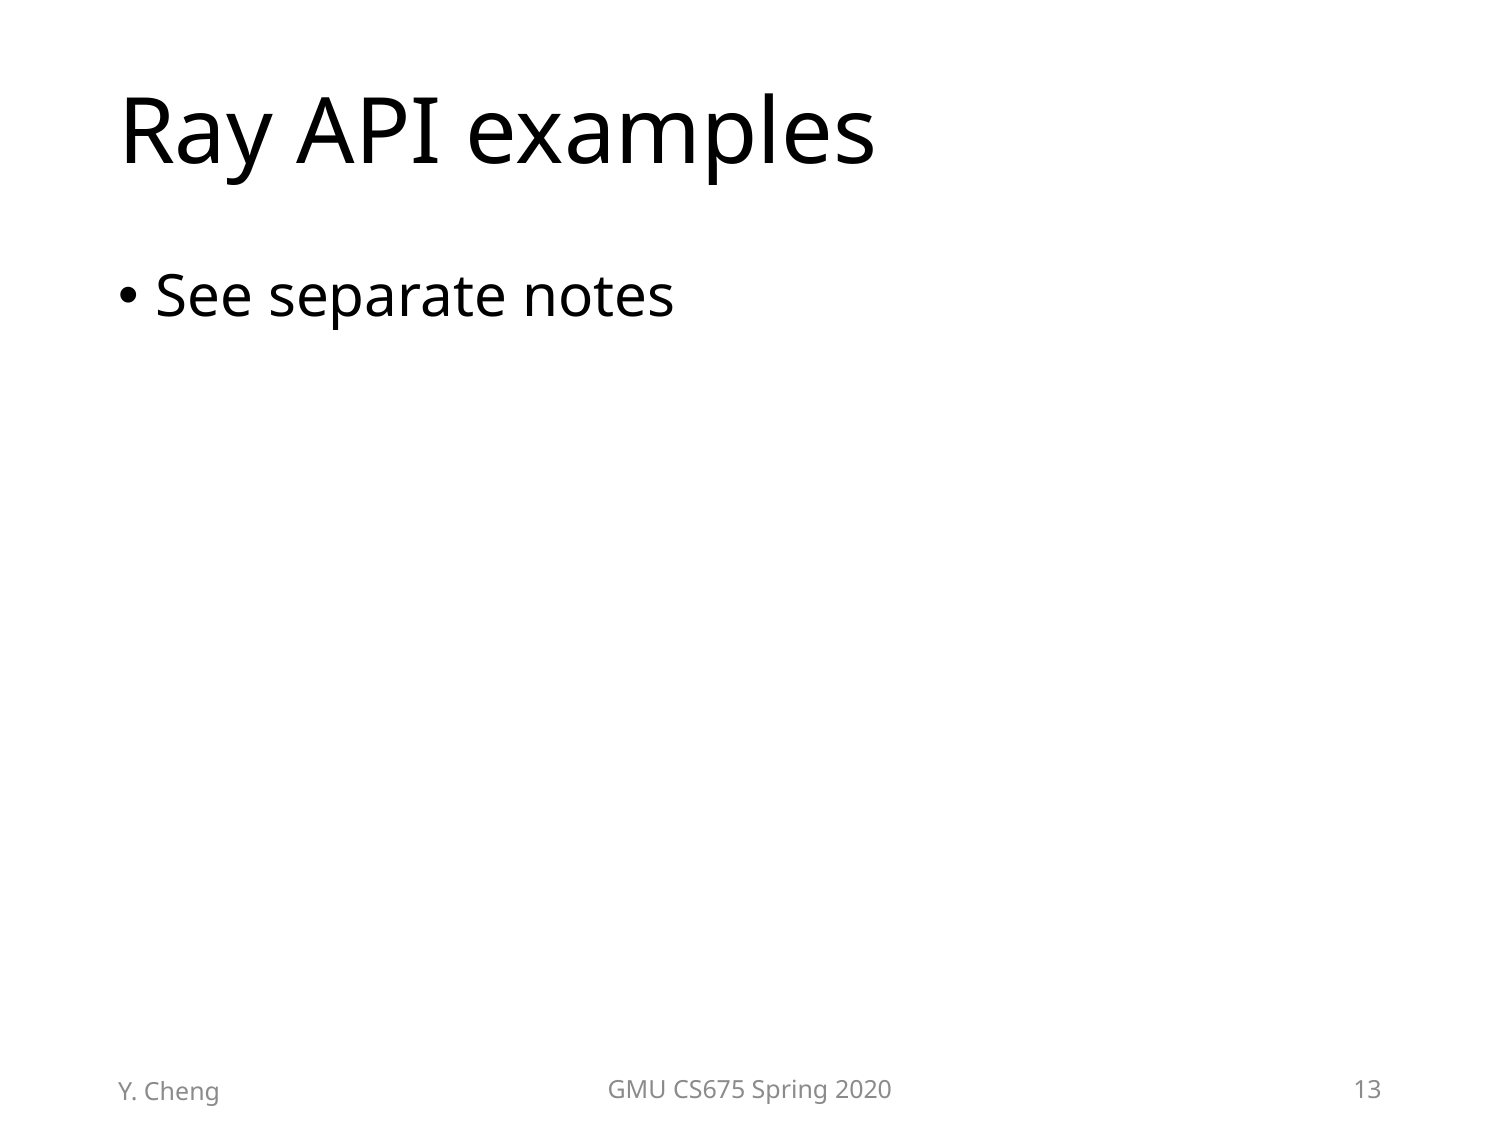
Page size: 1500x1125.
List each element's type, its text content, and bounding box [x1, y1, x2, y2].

slide_number Y. Cheng [103, 1060, 441, 1121]
title Ray API examples [103, 25, 1397, 243]
slide_number 13 [1059, 1060, 1397, 1121]
footer GMU CS675 Spring 2020 [496, 1060, 1004, 1121]
list See separate notes [103, 258, 1397, 1045]
